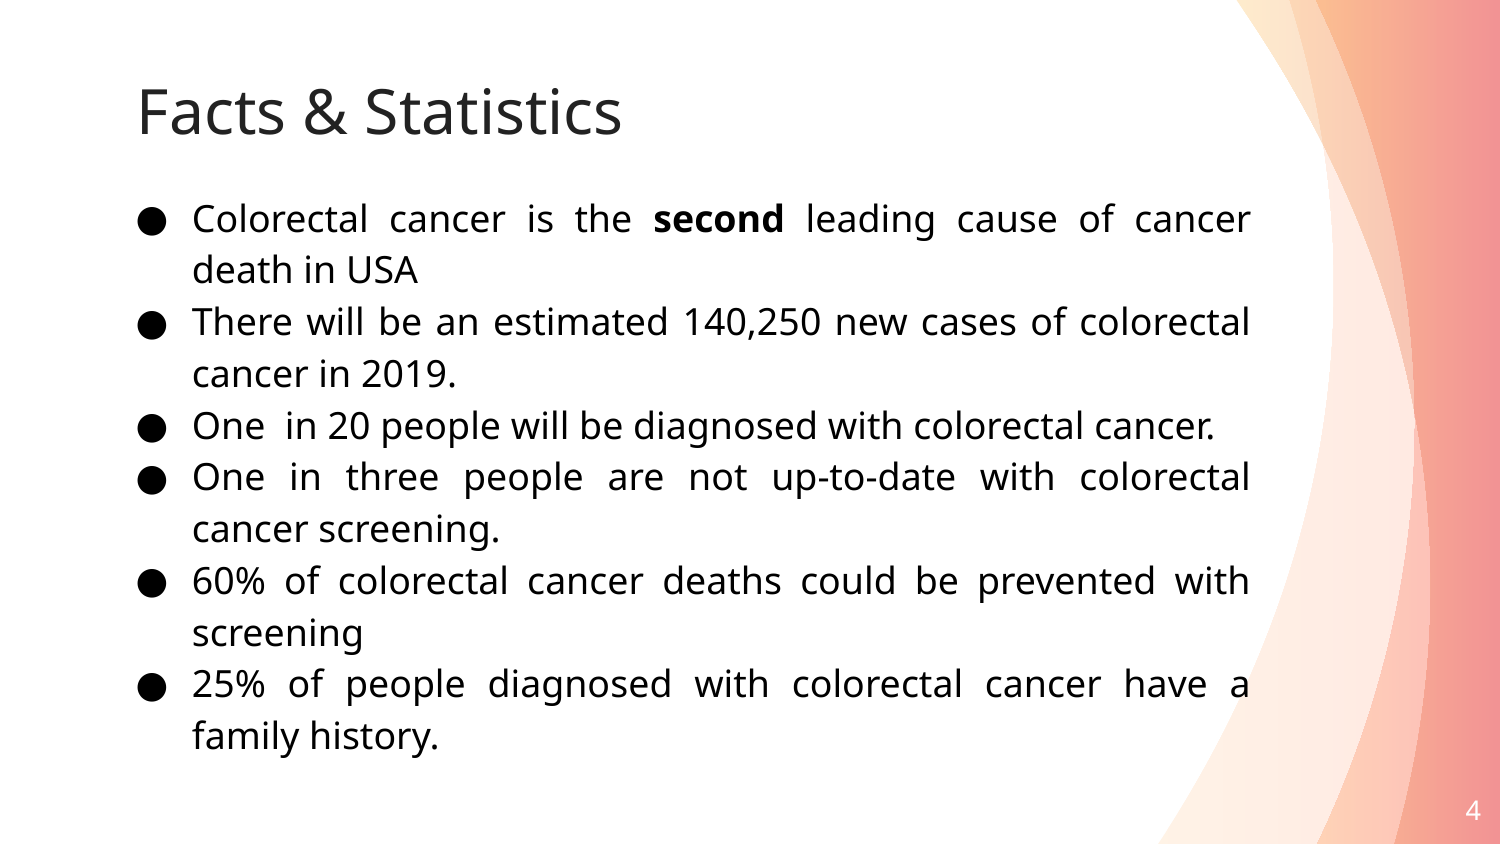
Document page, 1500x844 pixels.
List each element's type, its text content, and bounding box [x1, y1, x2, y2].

text_box Colorectal cancer is the second leading cause of cancer death in USA There will be an estimated 140,250 new cases of colorectal cancer in 2019. One in 20 people will be diagnosed with colorectal cancer. One in three people are not up-to-date with colorectal cancer screening. 60% of colorectal cancer deaths could be prevented with screening 25% of people diagnosed with colorectal cancer have a family history. [101, 172, 1267, 752]
title Facts & Statistics [136, 68, 1127, 147]
slide_number ‹#› [1391, 779, 1482, 844]
